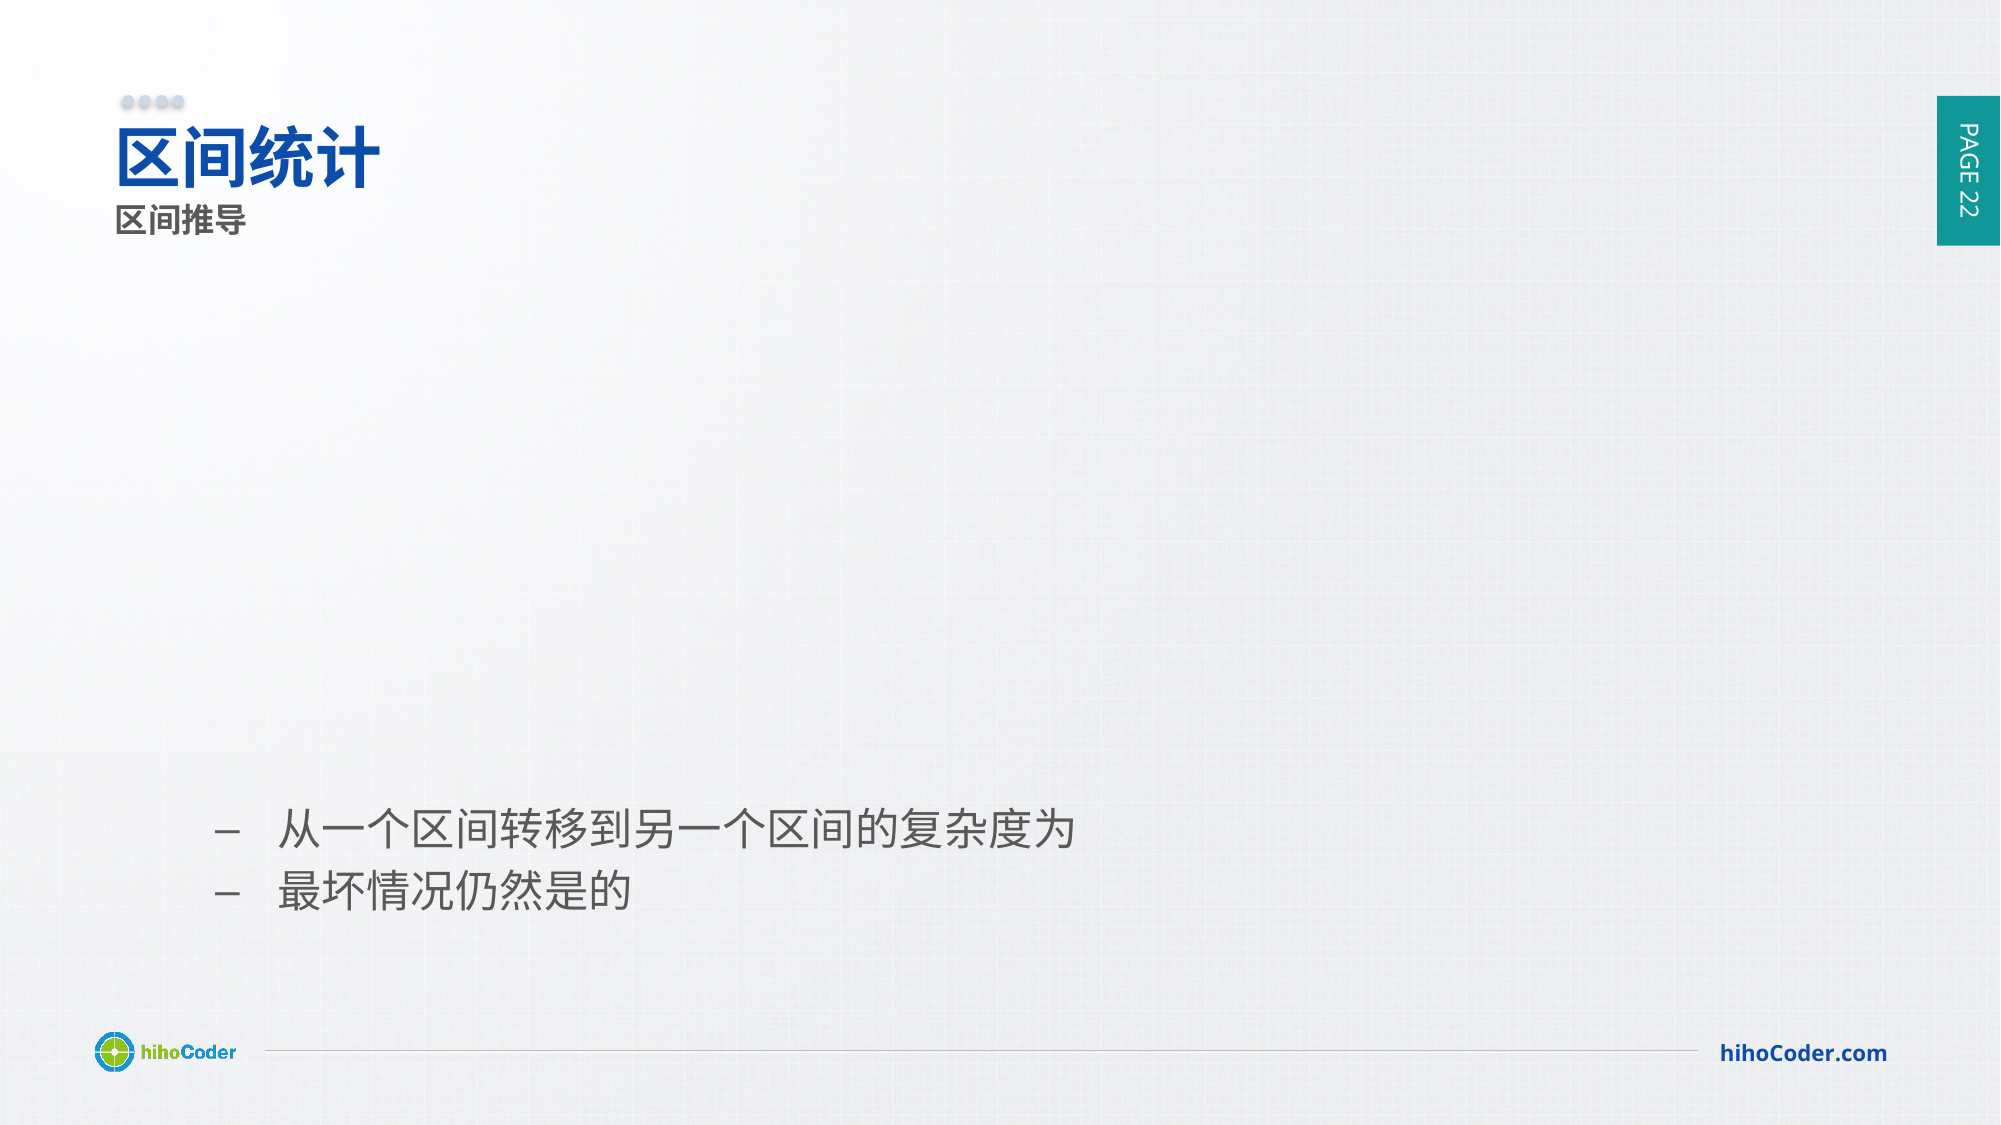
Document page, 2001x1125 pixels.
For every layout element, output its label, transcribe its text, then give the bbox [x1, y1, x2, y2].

list 区间推导 [99, 191, 1200, 263]
picture [0, 0, 2000, 1125]
title 区间统计 [99, 62, 1900, 250]
